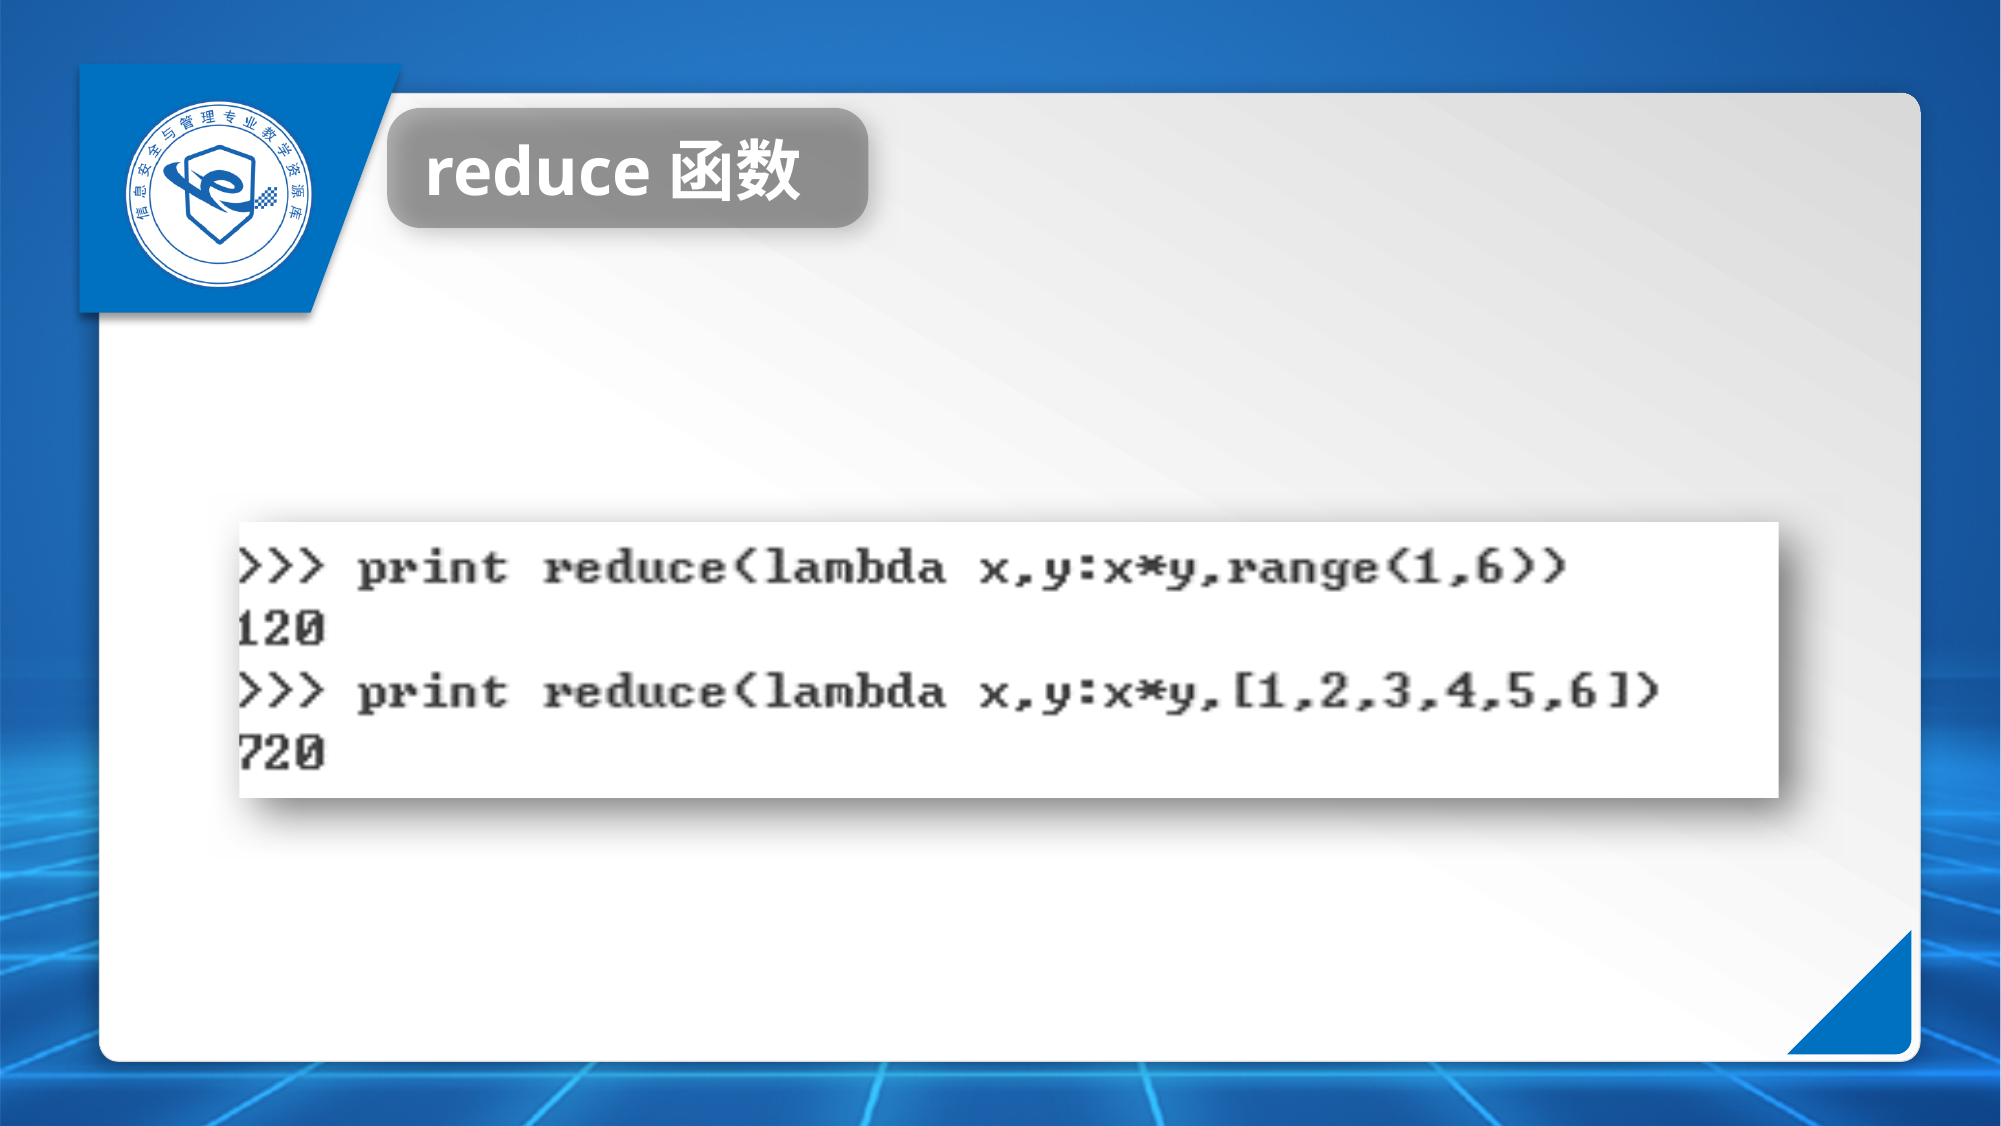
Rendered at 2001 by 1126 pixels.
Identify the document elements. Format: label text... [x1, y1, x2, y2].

picture [0, 0, 2001, 1126]
text_box [386, 106, 870, 229]
text_box reduce函数 [409, 120, 817, 216]
